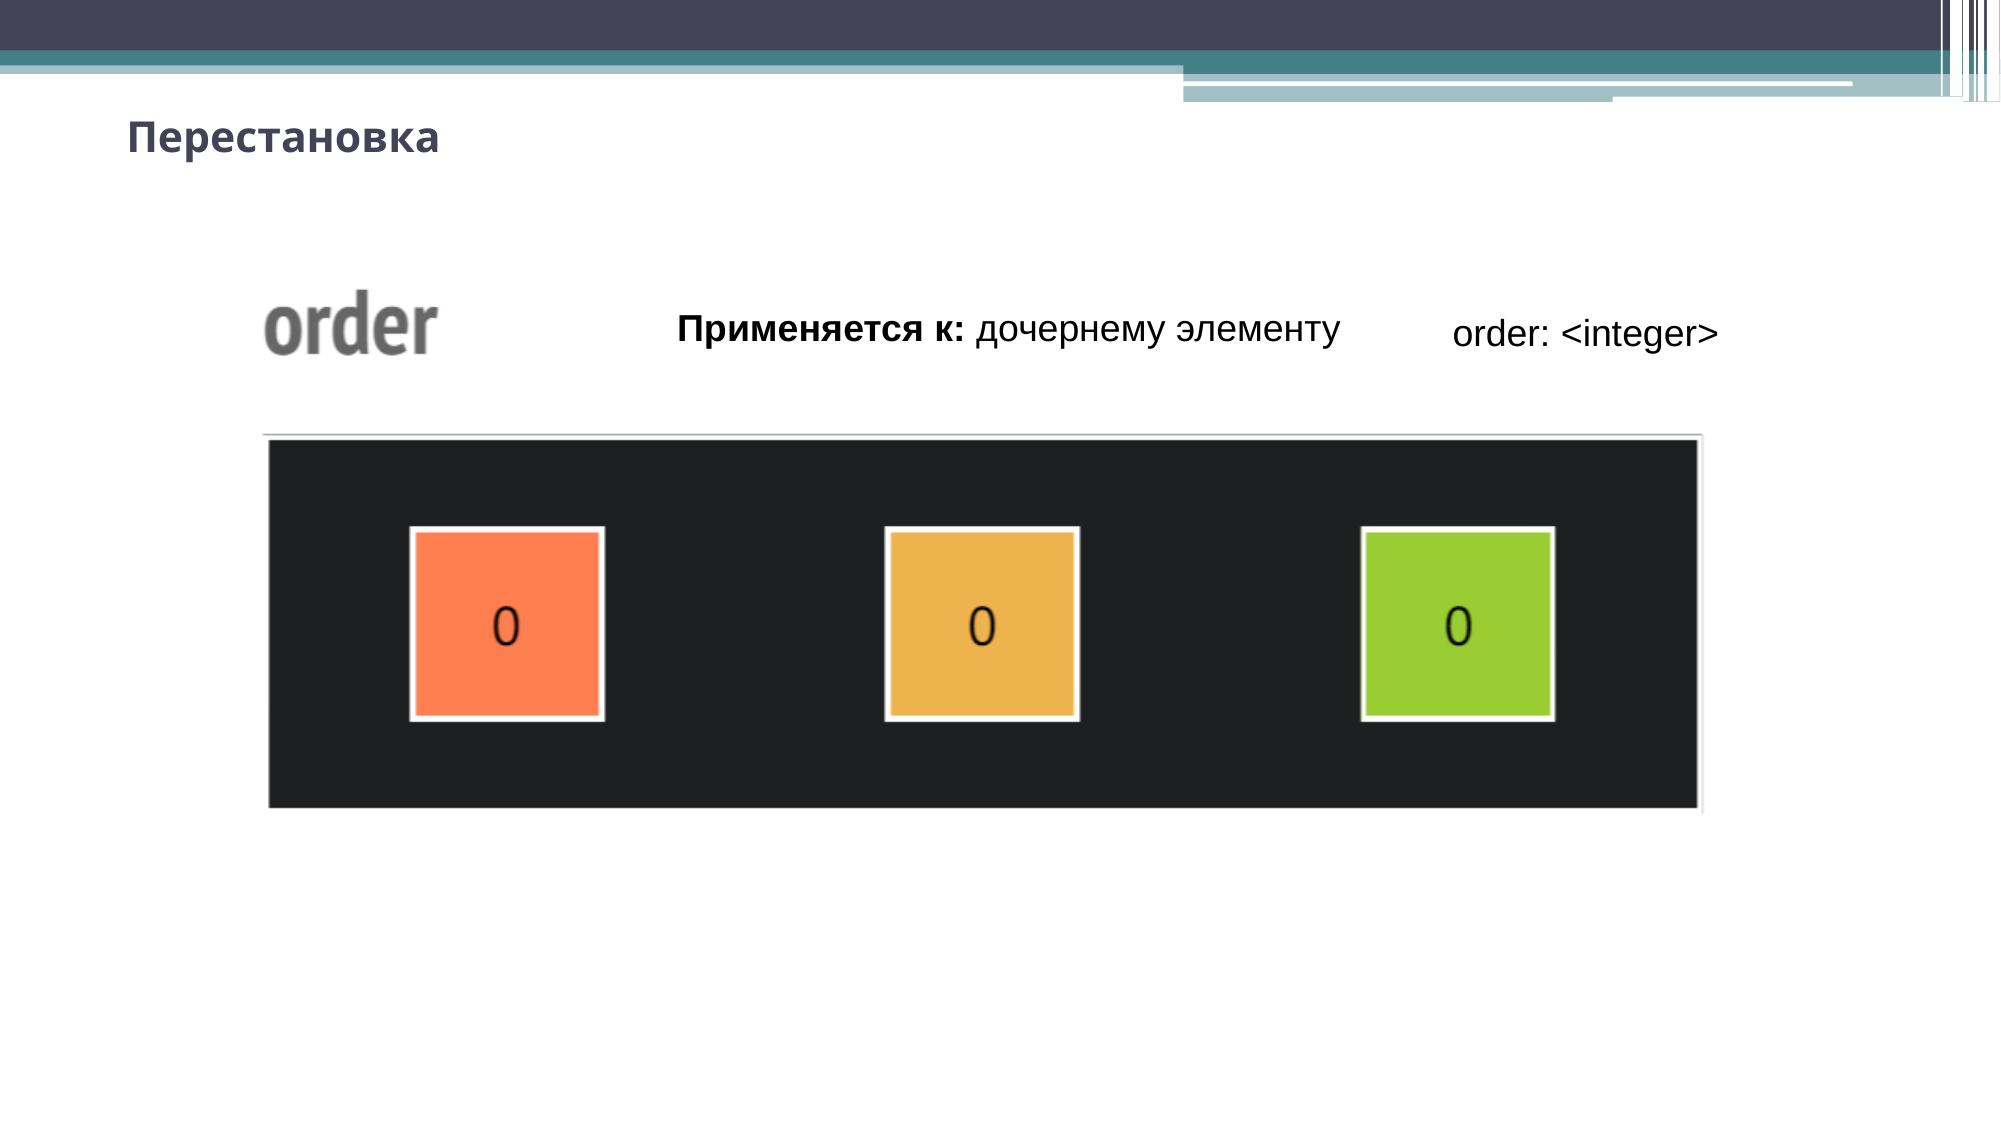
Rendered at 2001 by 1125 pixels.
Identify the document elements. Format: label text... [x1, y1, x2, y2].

title Перестановка [111, 102, 1522, 221]
picture [238, 265, 1762, 860]
